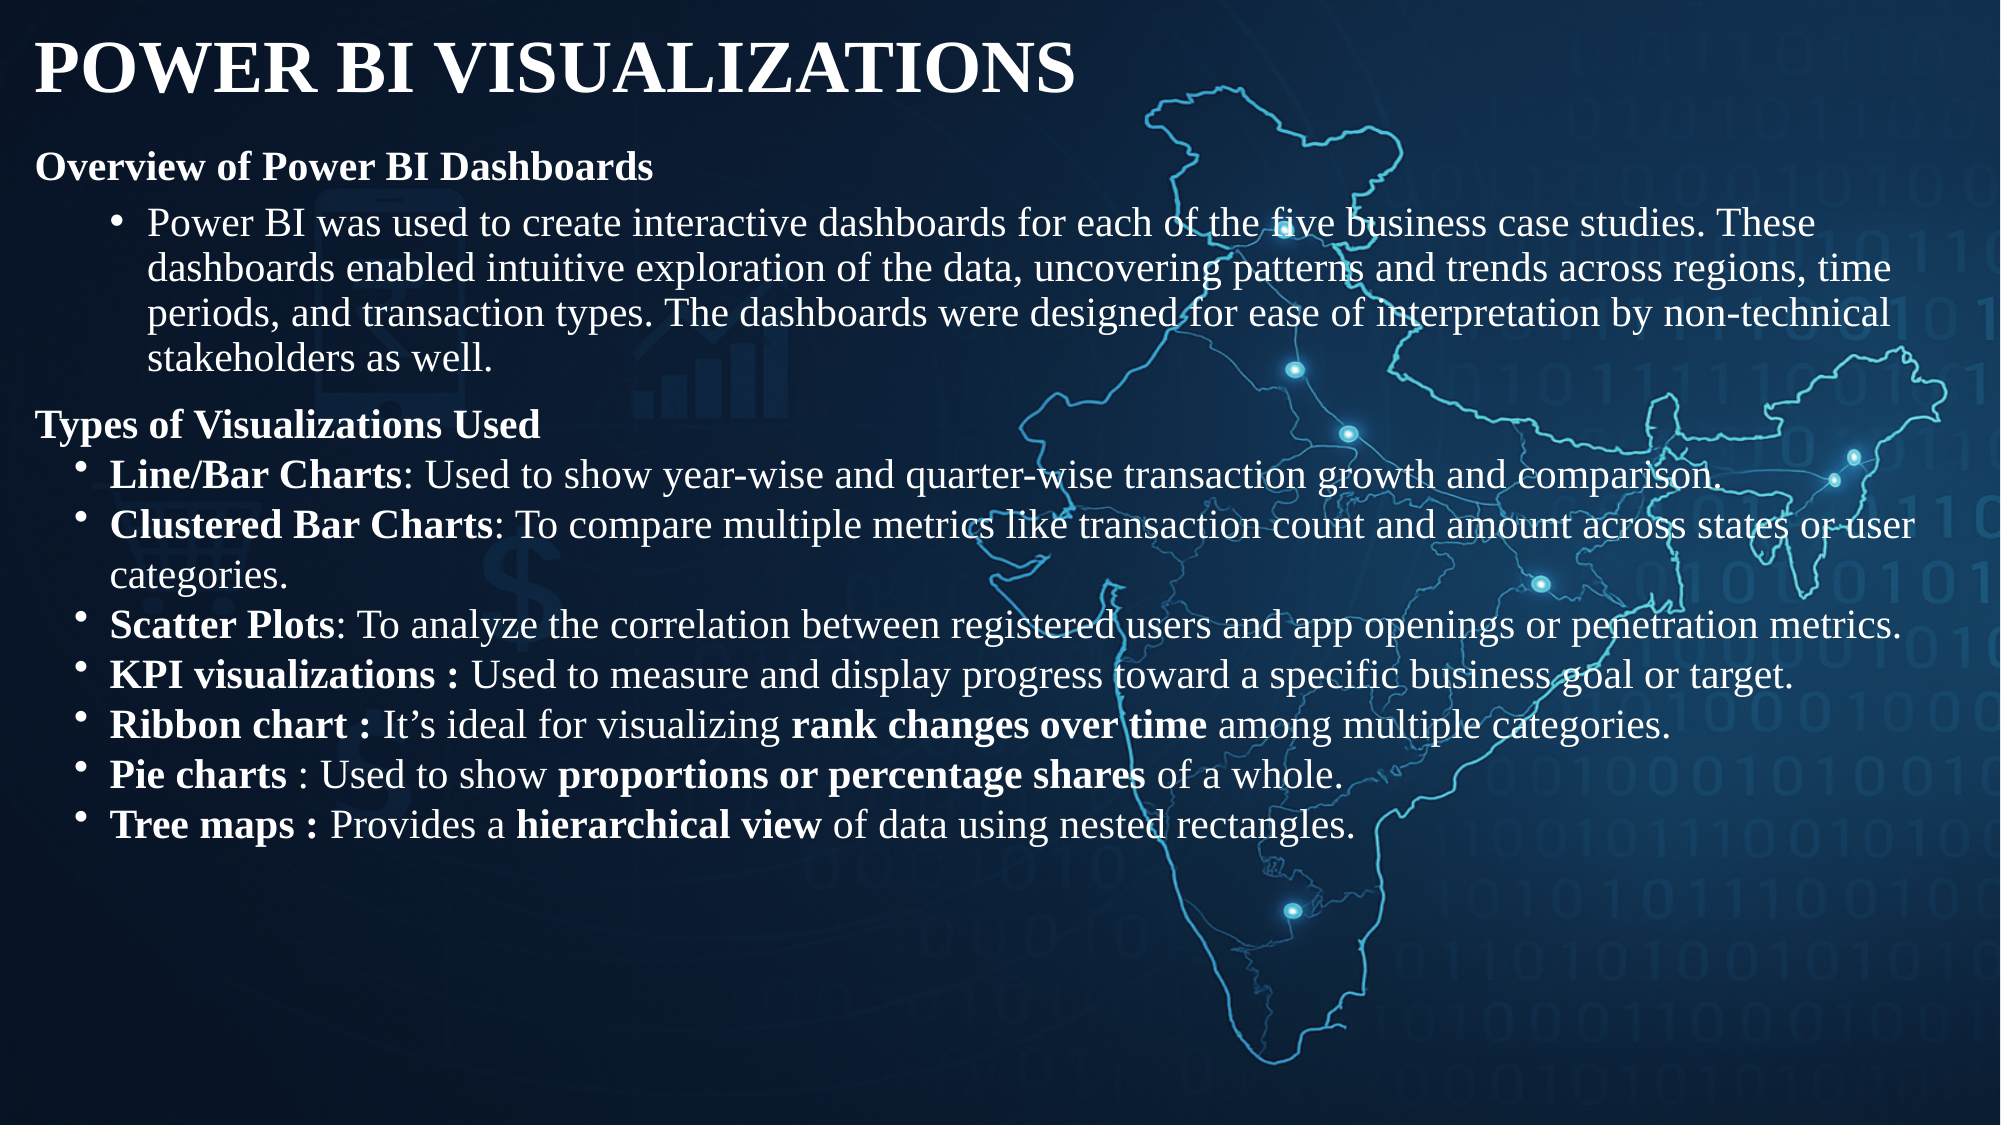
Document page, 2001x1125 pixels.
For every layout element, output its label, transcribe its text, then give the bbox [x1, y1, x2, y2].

list Overview of Power BI Dashboards Power BI was used to create interactive dashboards for each of the five business case studies. These dashboards enabled intuitive exploration of the data, uncovering patterns and trends across regions, time periods, and transaction types. The dashboards were designed for ease of interpretation by non-technical stakeholders as well. [19, 137, 1967, 408]
picture [0, 0, 2001, 1125]
title POWER BI VISUALIZATIONS [19, 0, 1745, 137]
text_box Types of Visualizations Used Line/Bar Charts: Used to show year-wise and quarter-wise transaction growth and comparison. Clustered Bar Charts: To compare multiple metrics like transaction count and amount across states or user categories. Scatter Plots: To analyze the correlation between registered users and app openings or penetration metrics. KPI visualizations : Used to measure and display progress toward a specific business goal or target. Ribbon chart : It’s ideal for visualizing rank changes over time among multiple categories. Pie charts : Used to show proportions or percentage shares of a whole. Tree maps : Provides a hierarchical view of data using nested rectangles. [19, 388, 1951, 854]
